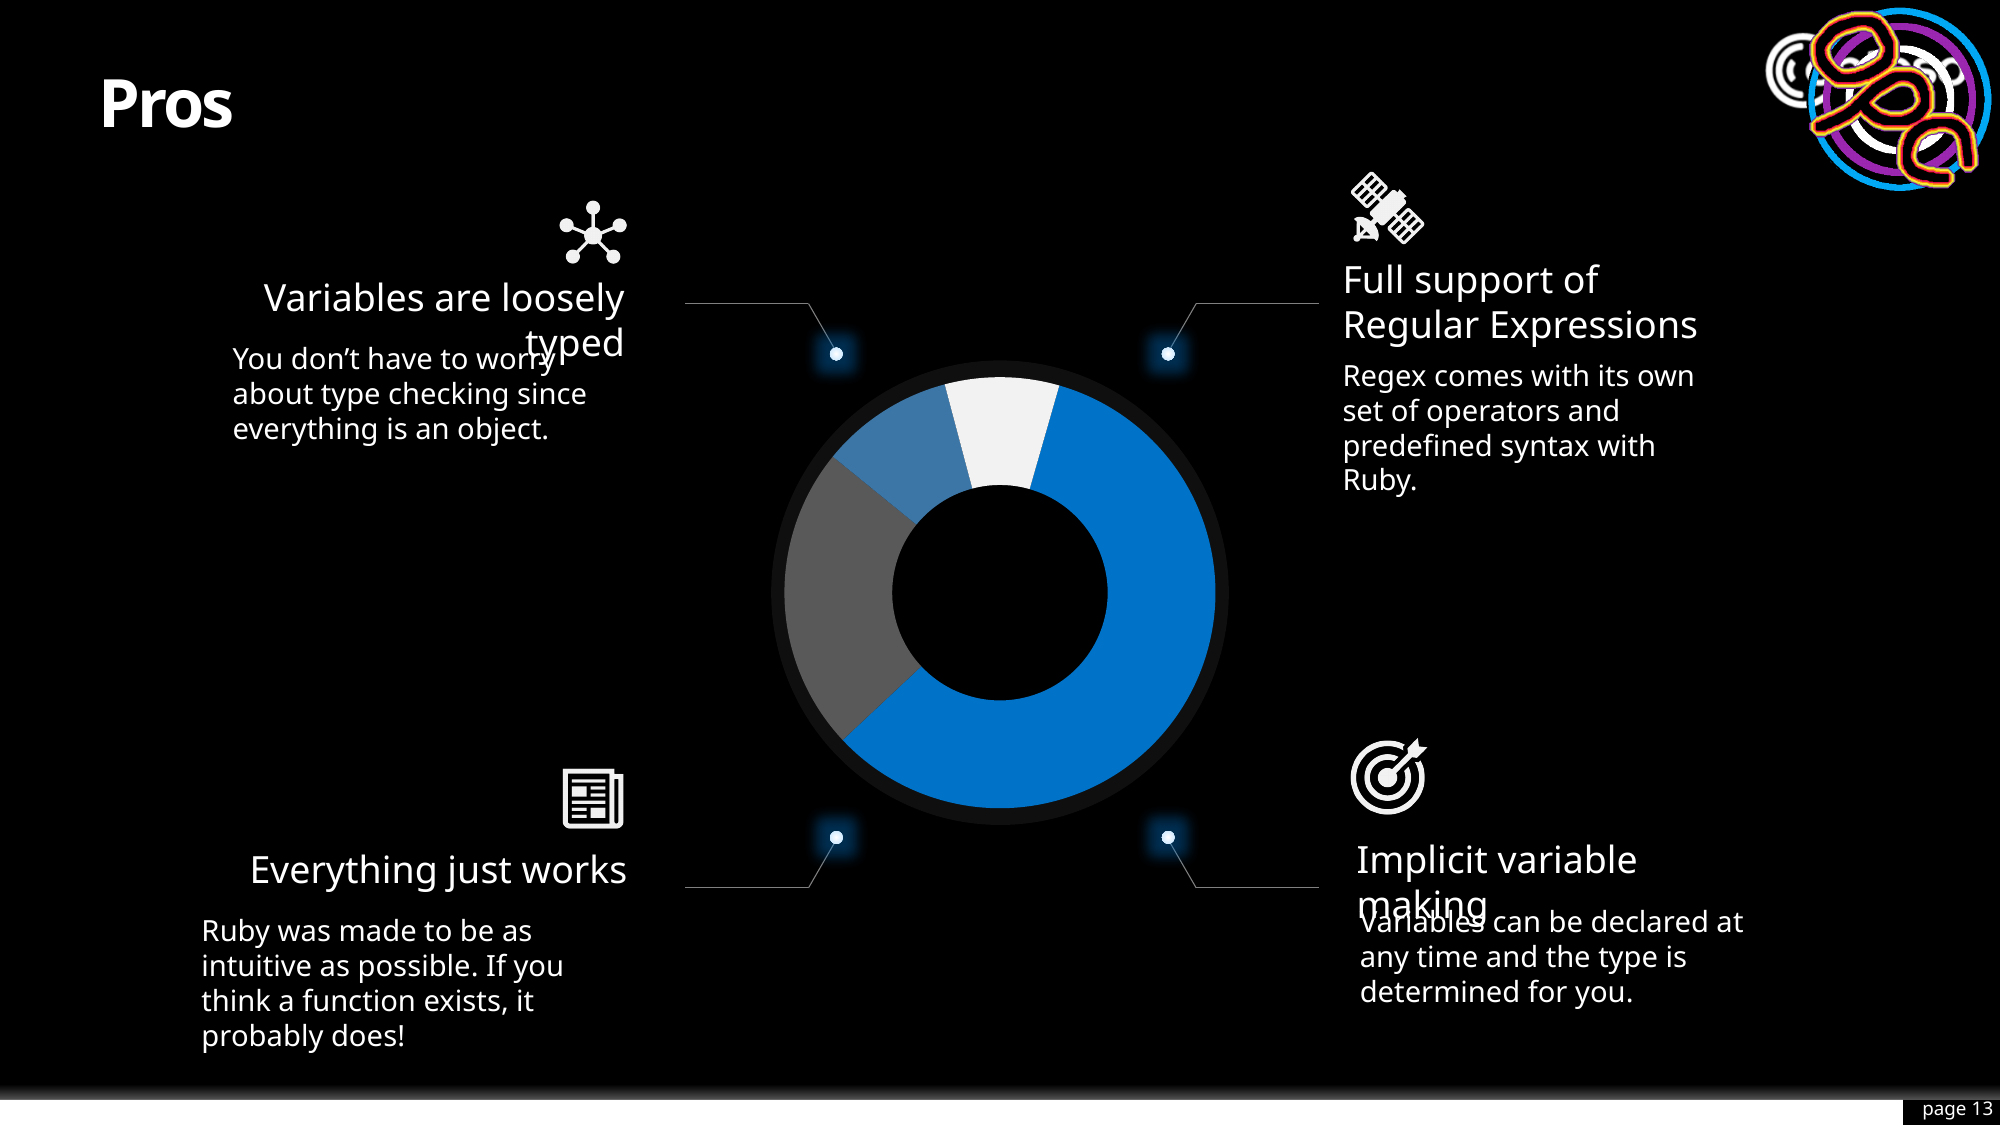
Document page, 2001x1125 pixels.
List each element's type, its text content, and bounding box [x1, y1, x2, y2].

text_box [685, 299, 843, 361]
title Pros [98, 70, 1735, 142]
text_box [1342, 729, 1799, 1052]
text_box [157, 190, 636, 459]
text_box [1161, 831, 1320, 892]
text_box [201, 756, 636, 1031]
picture [1758, 0, 2000, 208]
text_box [685, 831, 843, 892]
slide_number page 13 [1903, 1096, 1994, 1123]
chart [772, 368, 1228, 818]
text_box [1161, 299, 1320, 361]
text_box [1342, 168, 1735, 475]
